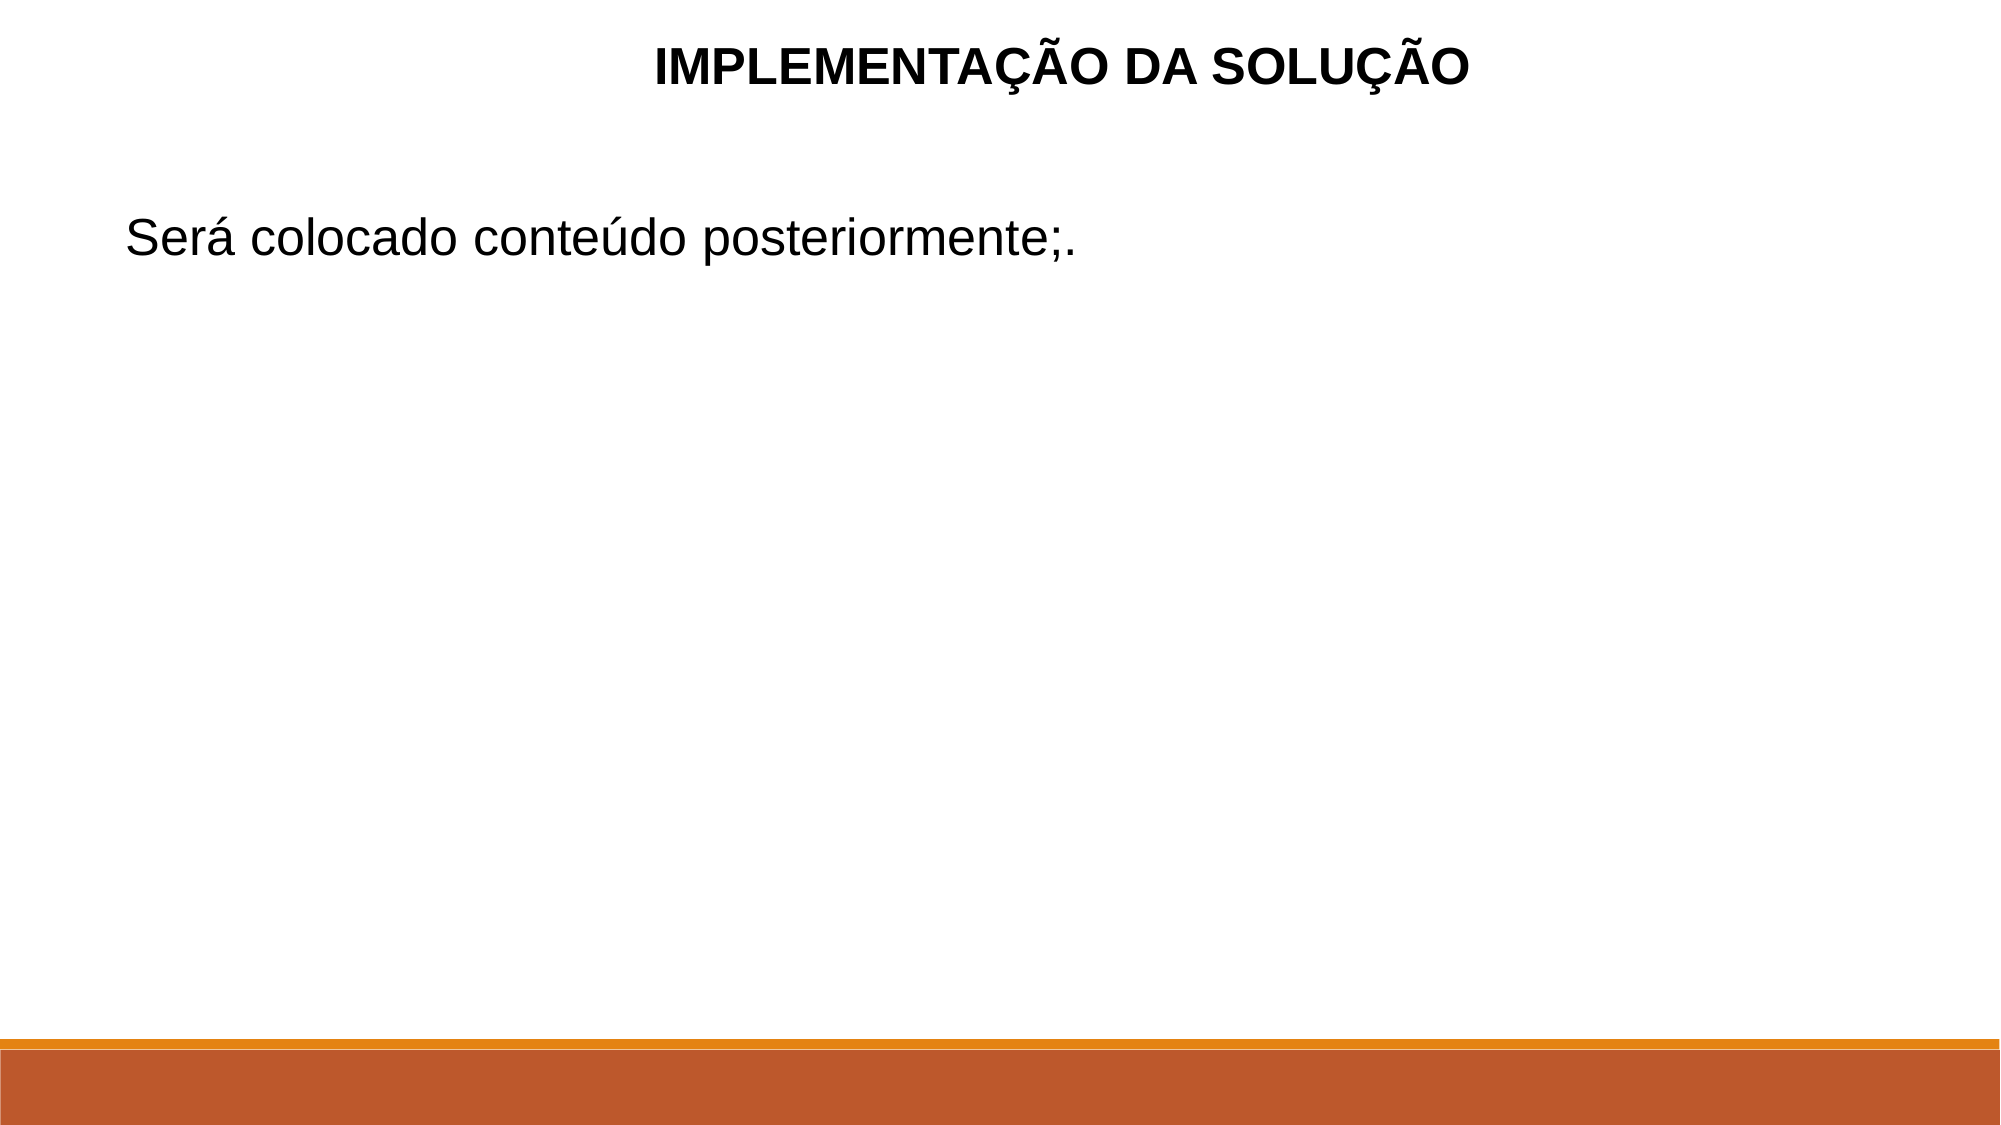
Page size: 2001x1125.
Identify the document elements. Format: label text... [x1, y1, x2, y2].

list IMPLEMENTAÇÃO DA SOLUÇÃO Será colocado conteúdo posteriormente;. [110, 32, 2000, 1024]
